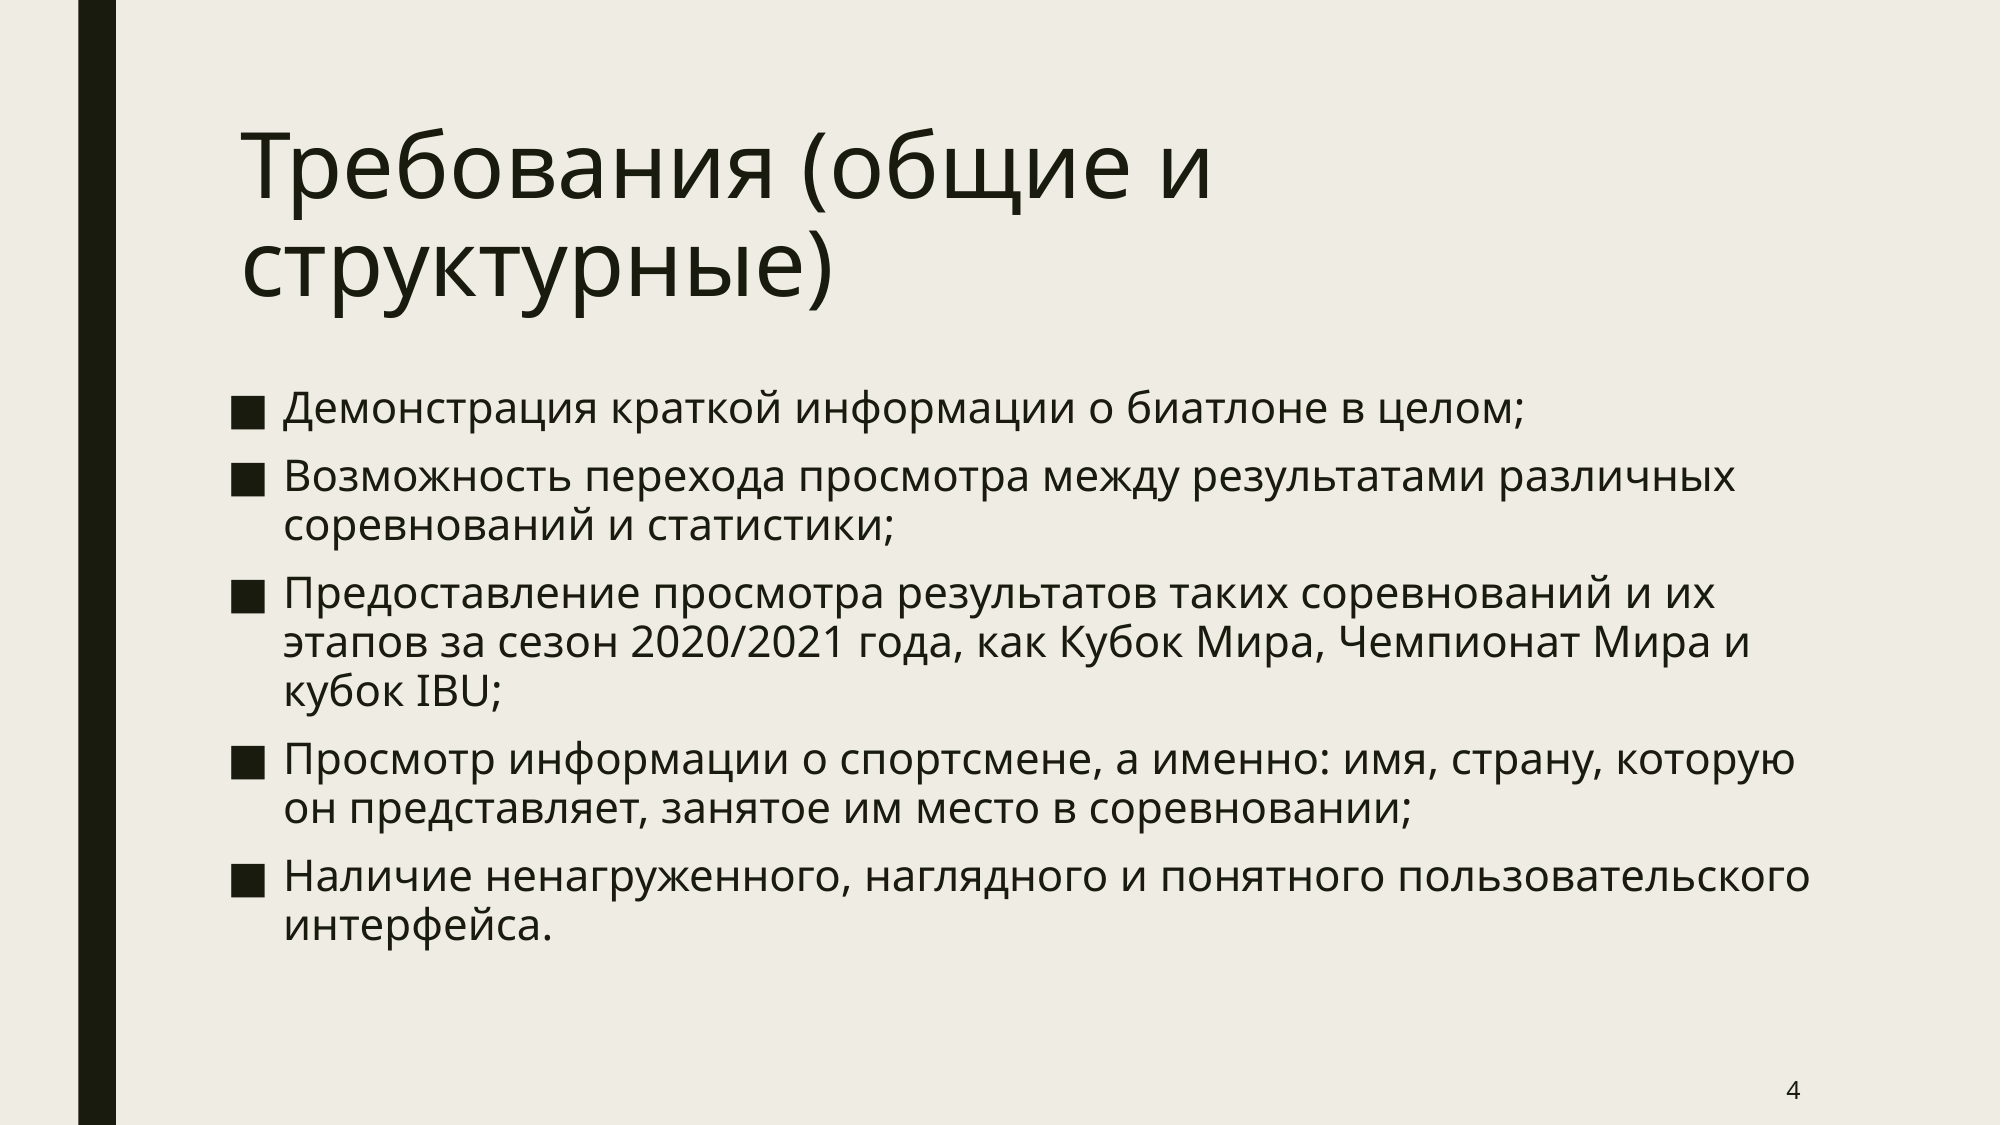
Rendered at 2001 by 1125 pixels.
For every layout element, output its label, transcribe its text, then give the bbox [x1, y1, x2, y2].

list Демонстрация краткой информации о биатлоне в целом; Возможность перехода просмотра между результатами различных соревнований и статистики; Предоставление просмотра результатов таких соревнований и их этапов за сезон 2020/2021 года, как Кубок Мира, Чемпионат Мира и кубок IBU; Просмотр информации о спортсмене, а именно: имя, страну, которую он представляет, занятое им место в соревновании; Наличие ненагруженного, наглядного и понятного пользовательского интерфейса. [212, 376, 1868, 965]
title Требования (общие и структурные) [225, 112, 1800, 357]
slide_number 4 [1553, 1058, 1816, 1125]
